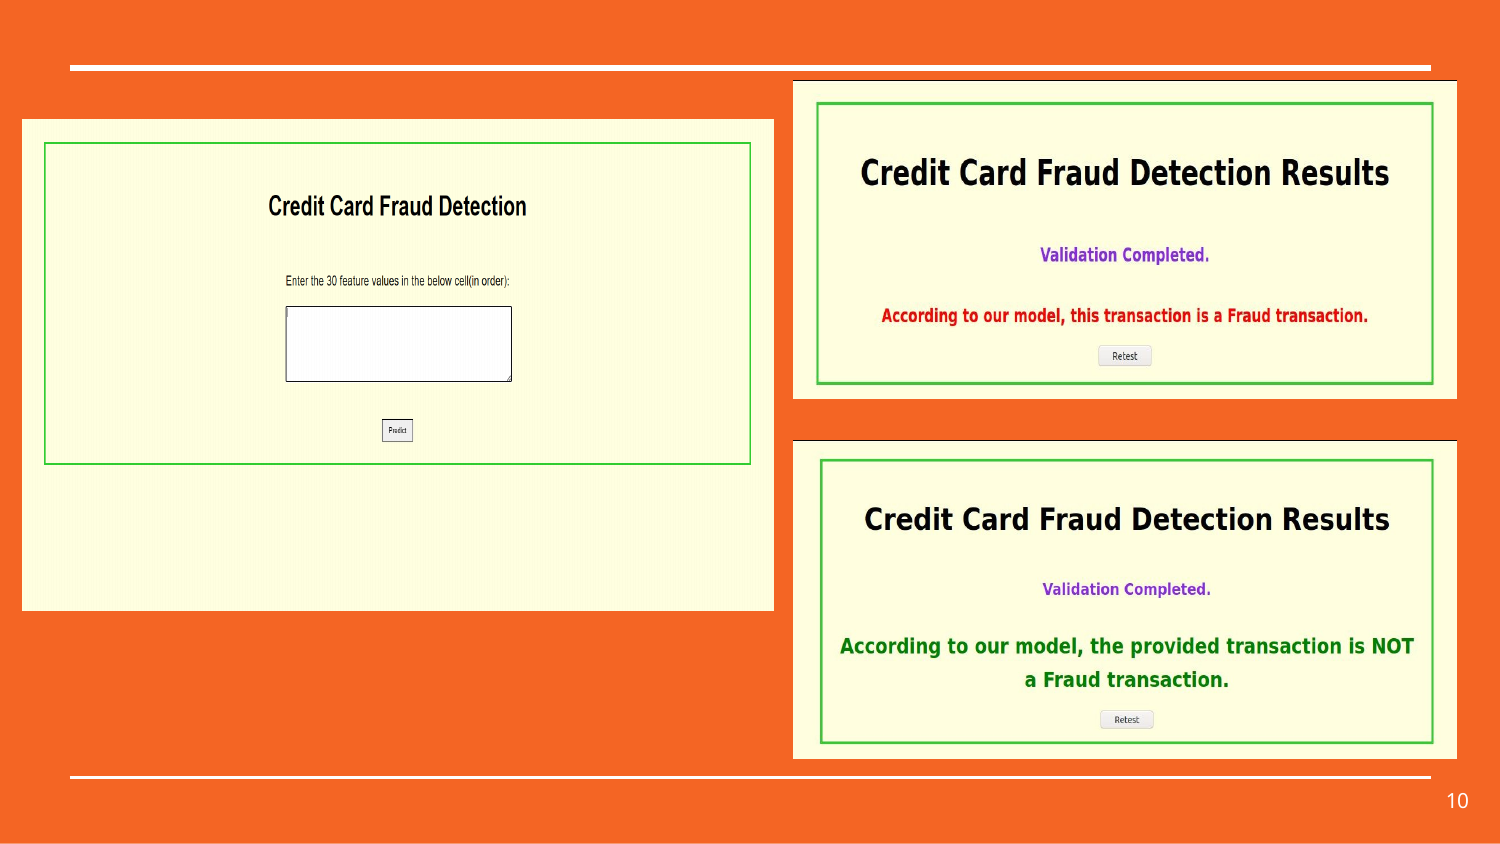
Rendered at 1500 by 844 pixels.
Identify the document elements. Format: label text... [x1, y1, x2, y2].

slide_number 10 [1439, 786, 1479, 844]
text_box [0, 0, 1500, 844]
picture [792, 80, 1457, 399]
picture [792, 439, 1457, 759]
picture [22, 119, 775, 611]
